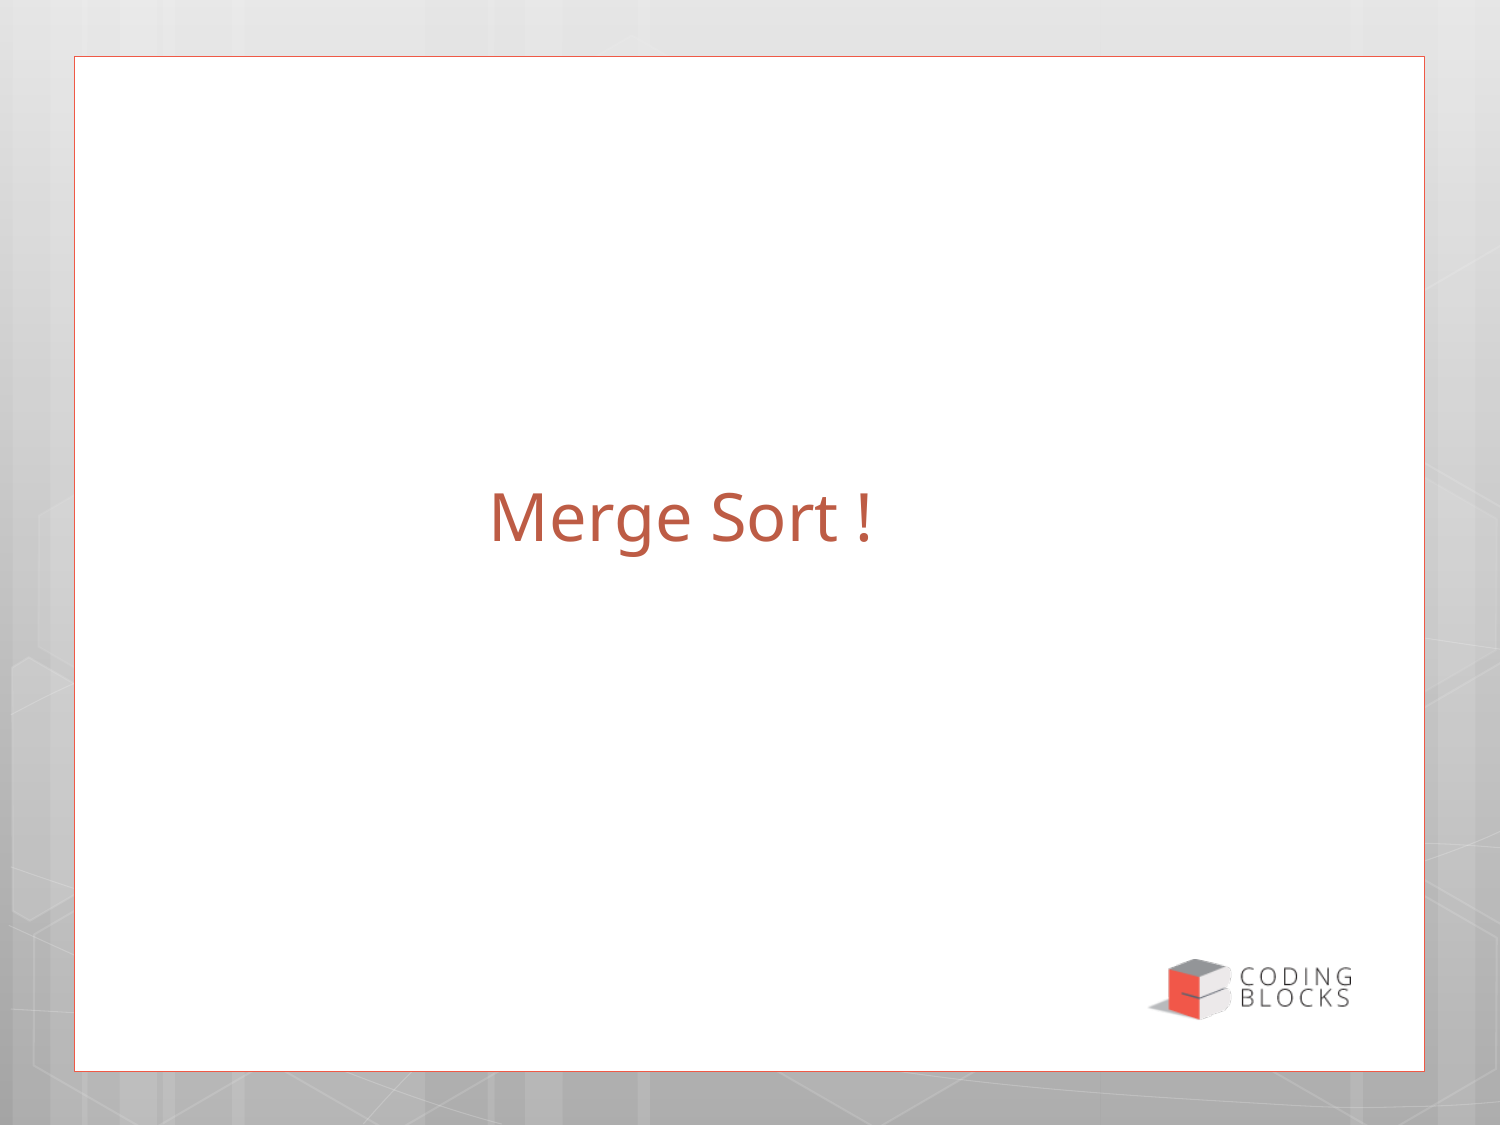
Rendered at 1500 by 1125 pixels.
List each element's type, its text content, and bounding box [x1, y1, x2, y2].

title Merge Sort ! [474, 468, 1500, 563]
picture [1146, 959, 1351, 1021]
